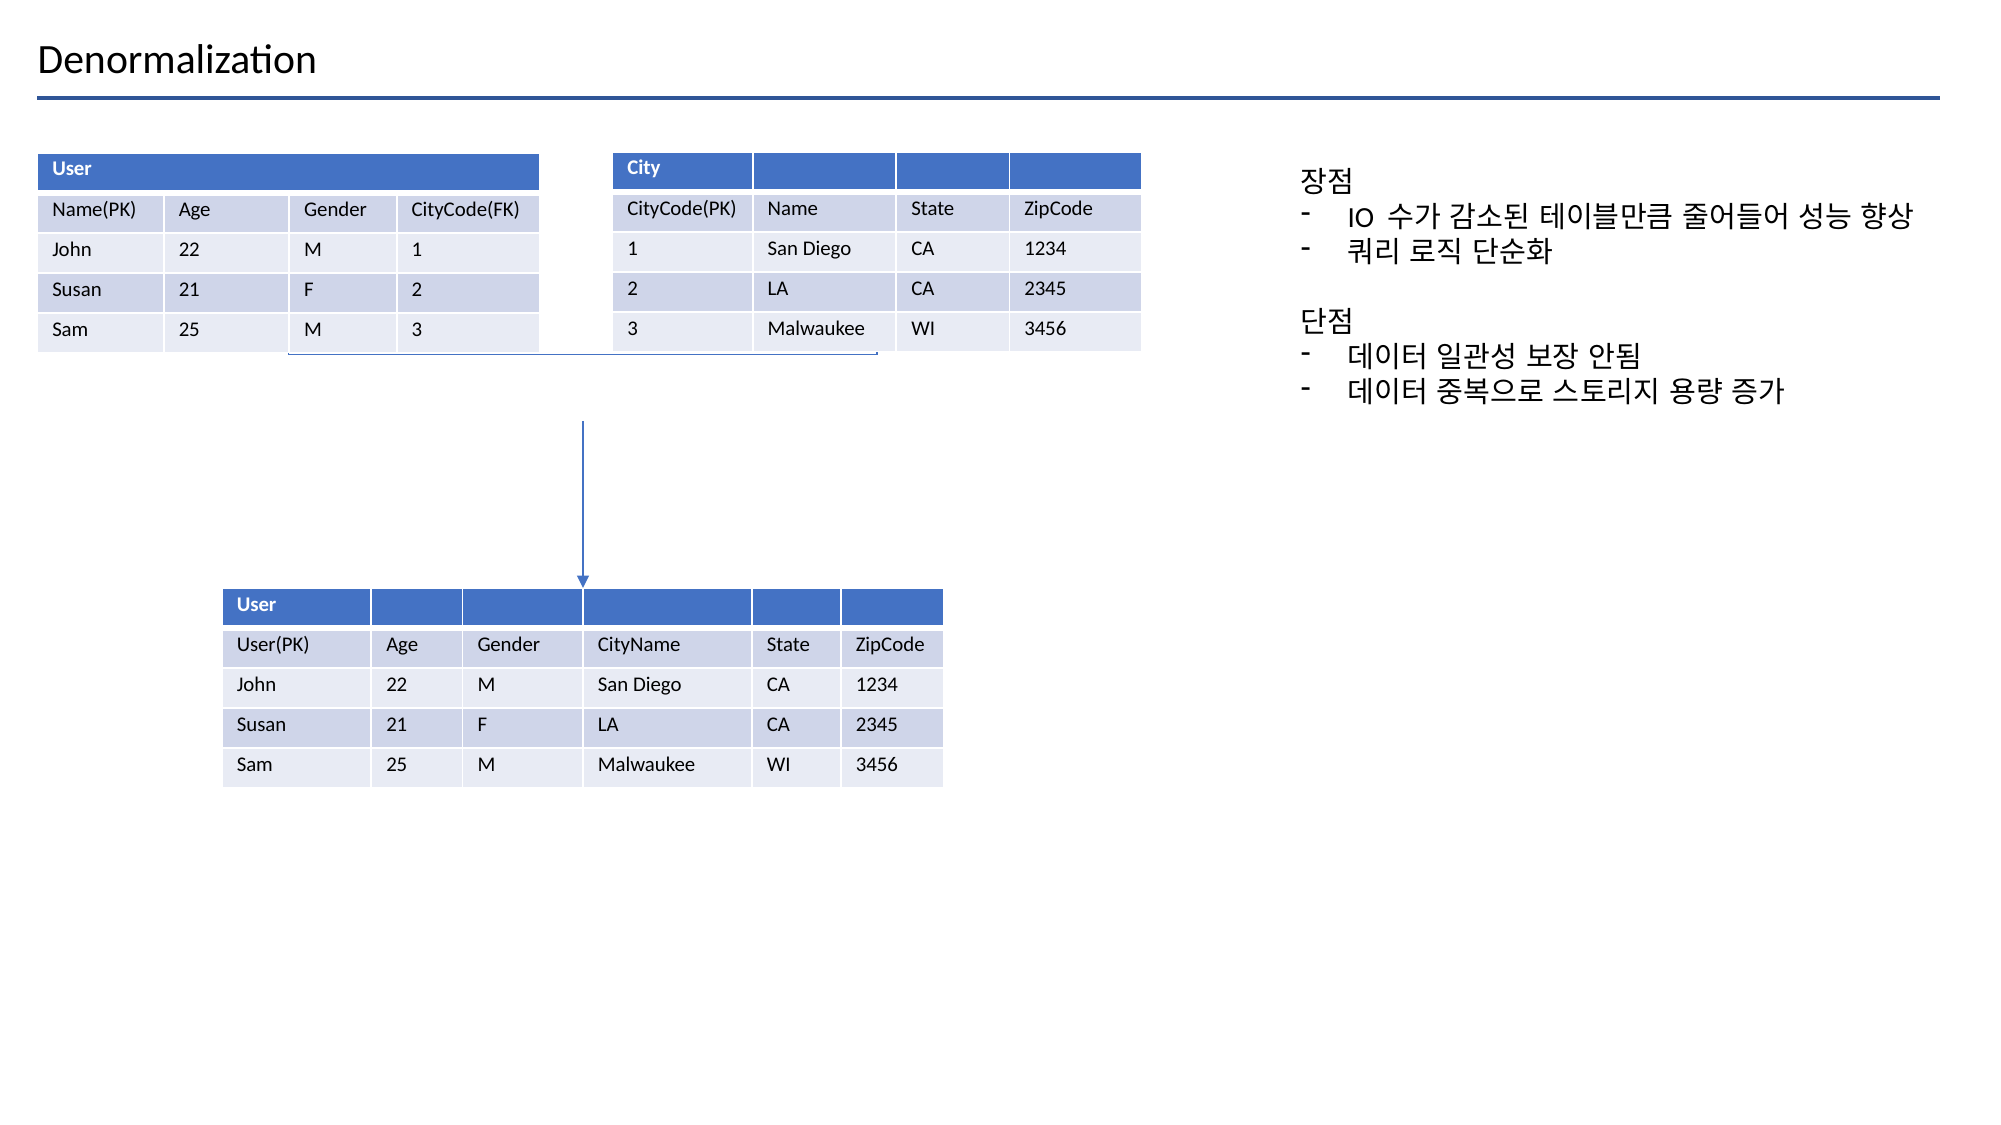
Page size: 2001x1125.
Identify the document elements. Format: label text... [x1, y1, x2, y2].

table_cell CA [897, 273, 1009, 311]
table_cell 2 [613, 273, 752, 311]
table_cell Gender [290, 196, 396, 232]
table_cell San Diego [584, 669, 751, 707]
table_cell John [223, 669, 370, 707]
table_cell 22 [372, 669, 462, 707]
table_header [842, 589, 943, 625]
text_box Denormalization [22, 24, 333, 90]
table_cell 21 [165, 274, 288, 312]
table_cell State [897, 195, 1009, 231]
table_header User [38, 154, 539, 190]
table_cell Malwaukee [754, 313, 895, 351]
table_cell 1 [398, 234, 539, 272]
table_cell Susan [223, 709, 370, 747]
table_cell 1234 [842, 669, 943, 707]
table_header [753, 589, 840, 625]
table_cell 2345 [1010, 273, 1141, 311]
table_header [584, 589, 751, 625]
table_cell Age [165, 196, 288, 232]
table_cell Sam [223, 749, 370, 787]
table_cell John [38, 234, 163, 272]
table_cell LA [584, 709, 751, 747]
table_header User [223, 589, 370, 625]
table_cell M [290, 234, 396, 272]
table_cell CityName [584, 631, 751, 667]
table_cell Gender [463, 631, 582, 667]
table_cell F [290, 274, 396, 312]
table_cell Name [754, 195, 895, 231]
table_cell 3456 [842, 749, 943, 787]
table_cell 2 [398, 274, 539, 312]
table_header [463, 589, 582, 625]
table_cell 2345 [842, 709, 943, 747]
table_cell Malwaukee [584, 749, 751, 787]
table_cell San Diego [754, 233, 895, 271]
table_cell 25 [372, 749, 462, 787]
table_cell User(PK) [223, 631, 370, 667]
table_cell Age [372, 631, 462, 667]
table_header [897, 153, 1009, 189]
table_header [1010, 153, 1141, 189]
table_cell 22 [165, 234, 288, 272]
table_cell Sam [38, 314, 163, 352]
table_cell 1 [613, 233, 752, 271]
table_cell CA [753, 709, 840, 747]
table_cell M [290, 314, 396, 352]
table_cell 21 [372, 709, 462, 747]
table_cell Name(PK) [38, 196, 163, 232]
table_cell State [753, 631, 840, 667]
table_cell CityCode(FK) [398, 196, 539, 232]
table_header [754, 153, 895, 189]
table_cell WI [753, 749, 840, 787]
table_cell F [463, 709, 582, 747]
table_cell LA [754, 273, 895, 311]
table_cell M [463, 749, 582, 787]
table_cell 3 [398, 314, 539, 352]
table_cell CityCode(PK) [613, 195, 752, 231]
table_cell 25 [165, 314, 288, 352]
table_cell Susan [38, 274, 163, 312]
table_cell 3456 [1010, 313, 1141, 351]
table_cell ZipCode [842, 631, 943, 667]
table_cell M [463, 669, 582, 707]
table_cell WI [897, 313, 1009, 351]
table_cell 3 [613, 313, 752, 351]
table_cell ZipCode [1010, 195, 1141, 231]
text_box 장점 IO 수가 감소된 테이블만큼 줄어들어 성능 향상 쿼리 로직 단순화 단점 데이터 일관성 보장 안됨 데이터 중복으로 스토리지 용량 증가 [1286, 155, 1930, 416]
table_cell CA [897, 233, 1009, 271]
table_header [372, 589, 462, 625]
table_header City [613, 153, 752, 189]
table_cell 1234 [1010, 233, 1141, 271]
table_cell CA [753, 669, 840, 707]
